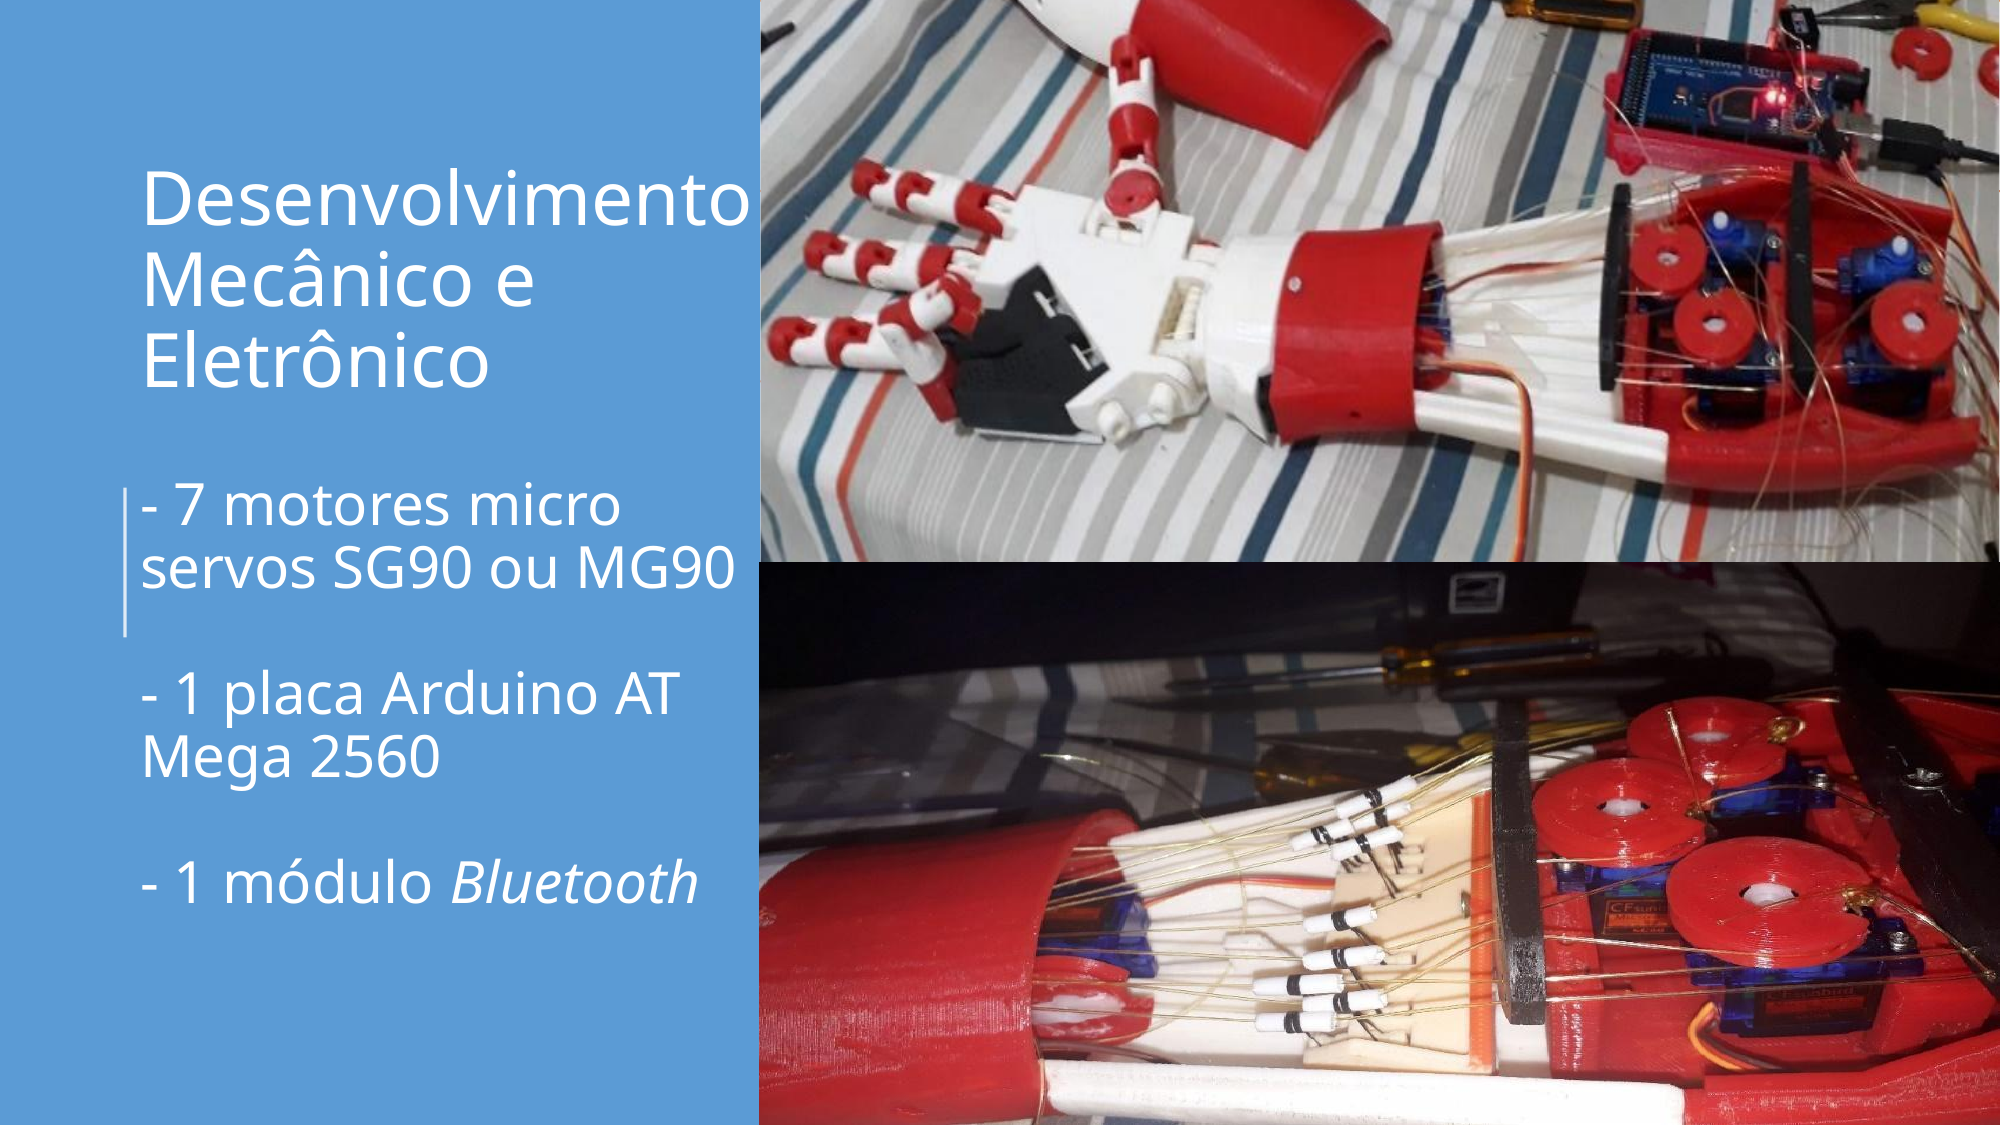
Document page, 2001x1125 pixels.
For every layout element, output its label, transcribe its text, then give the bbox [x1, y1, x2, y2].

title Desenvolvimento Mecânico e Eletrônico - 7 motores micro servos SG90 ou MG90 - 1 placa Arduino AT Mega 2560 - 1 módulo Bluetooth [125, 116, 760, 1020]
text_box [0, 0, 760, 1125]
picture [759, 0, 2000, 1125]
